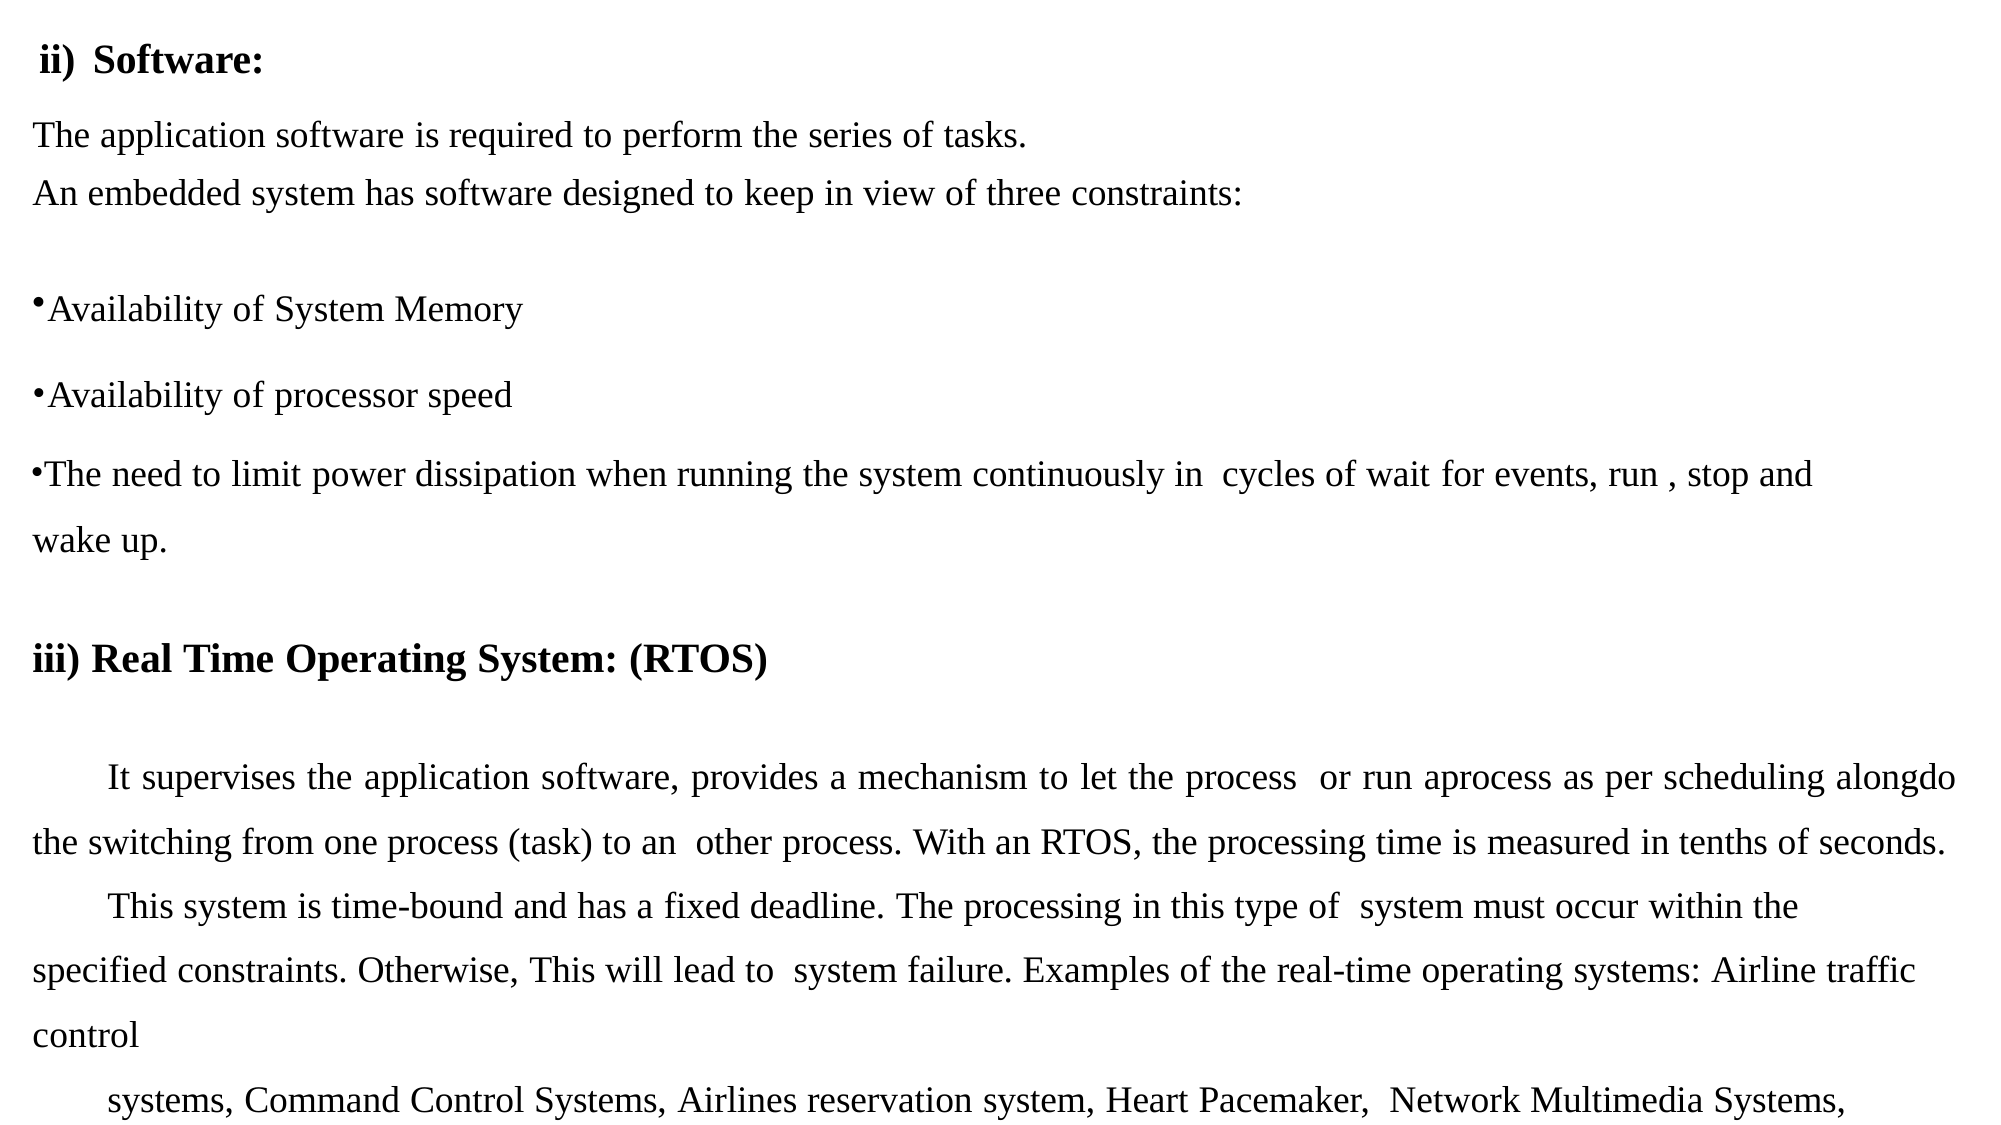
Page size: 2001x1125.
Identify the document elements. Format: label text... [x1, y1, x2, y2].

text_box ii) Software: The application software is required to perform the series of tasks. An embedded system has software designed to keep in view of three constraints: Availability of System Memory Availability of processor speed The need to limit power dissipation when running the system continuously in cycles of wait for events, run , stop and wake up. iii) Real Time Operating System: (RTOS) It supervises the application software, provides a mechanism to let the process or run aprocess as per scheduling alongdo the switching from one process (task) to an other process. With an RTOS, the processing time is measured in tenths of seconds. This system is time-bound and has a fixed deadline. The processing in this type of system must occur within the specified constraints. Otherwise, This will lead to system failure. Examples of the real-time operating systems: Airline traffic control systems, Command Control Systems, Airlines reservation system, Heart Pacemaker, Network Multimedia Systems, Robot etc. [15, 24, 1973, 1125]
